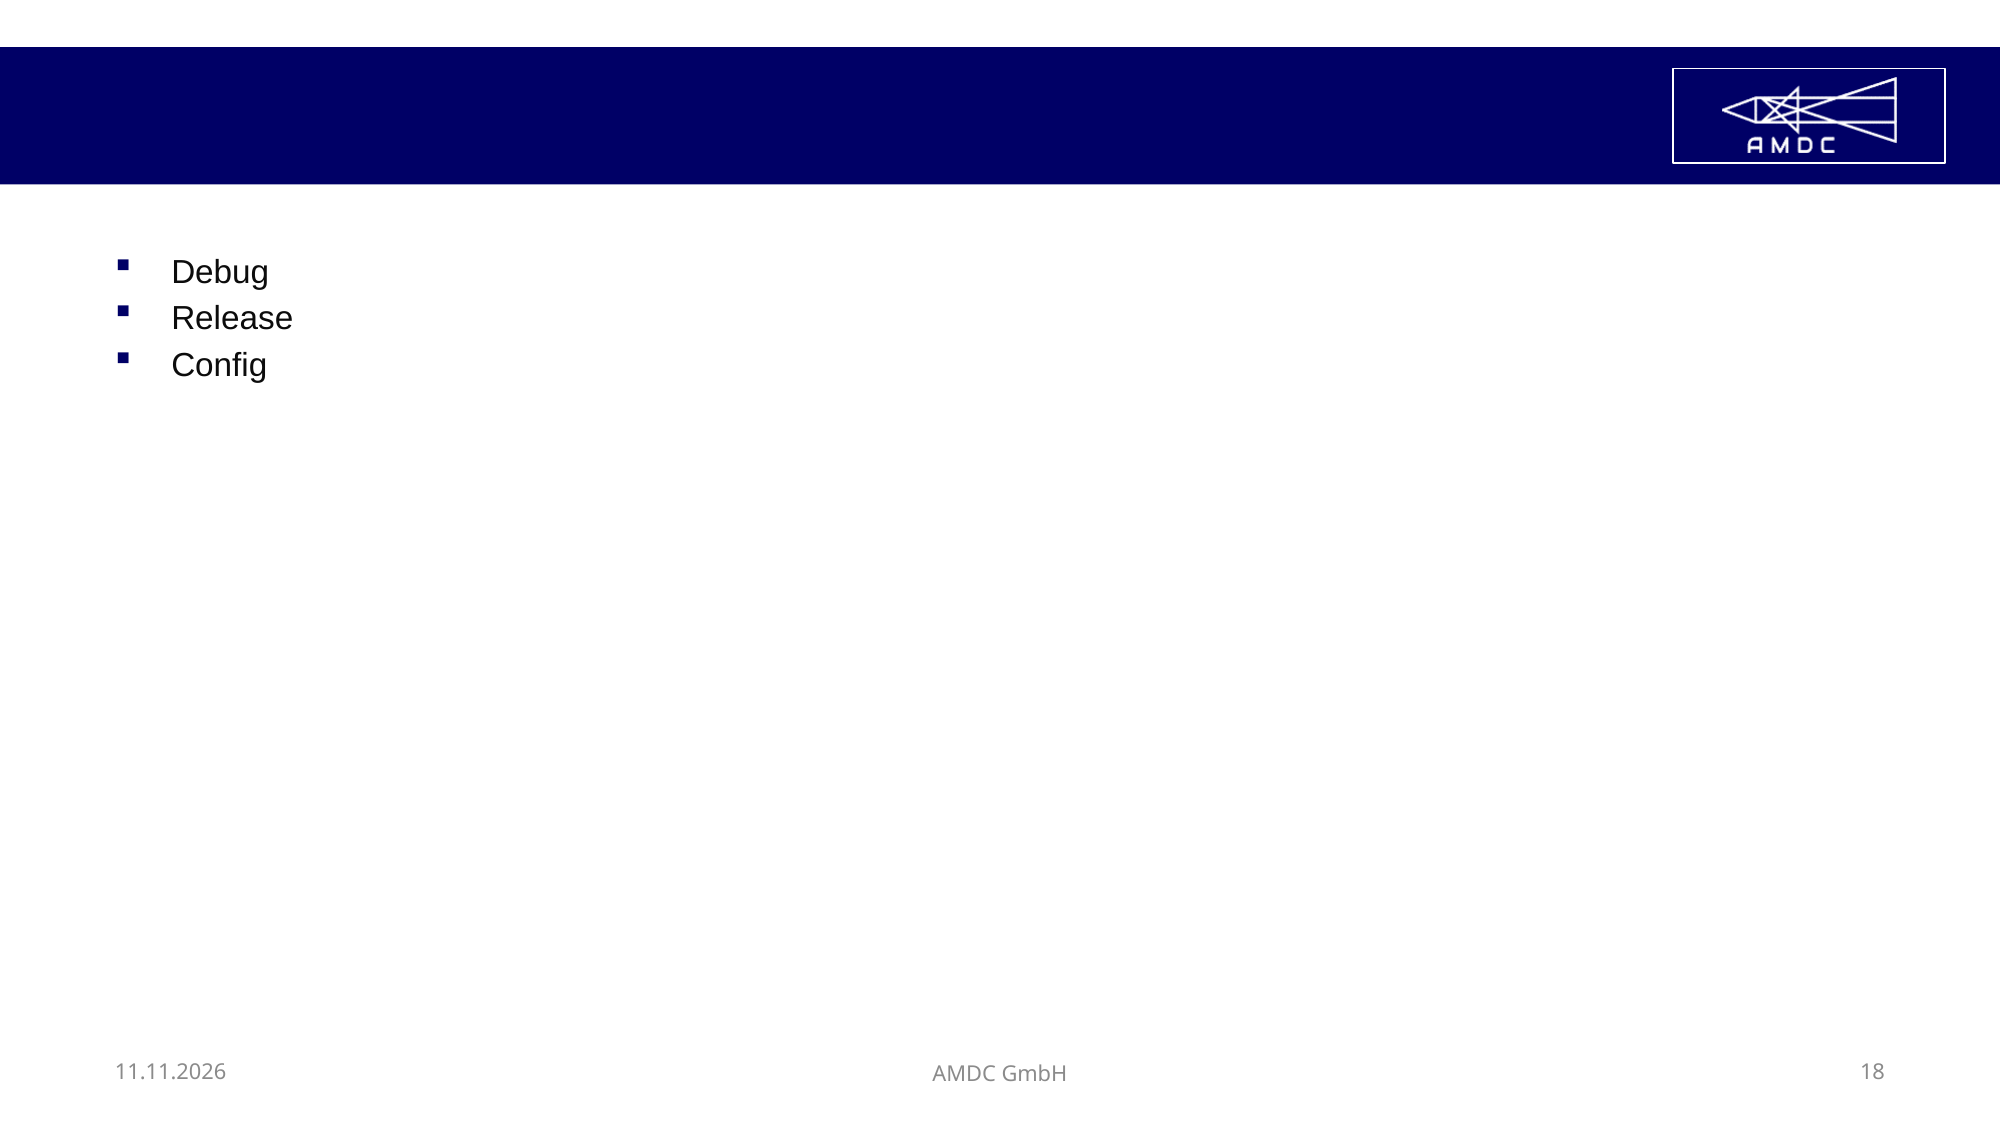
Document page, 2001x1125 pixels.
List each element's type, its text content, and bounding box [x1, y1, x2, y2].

footer AMDC GmbH [590, 1042, 1410, 1103]
list Debug Release Config [99, 242, 1900, 985]
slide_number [99, 1042, 567, 1103]
picture [1708, 72, 1911, 161]
slide_number 18 [1433, 1042, 1900, 1103]
